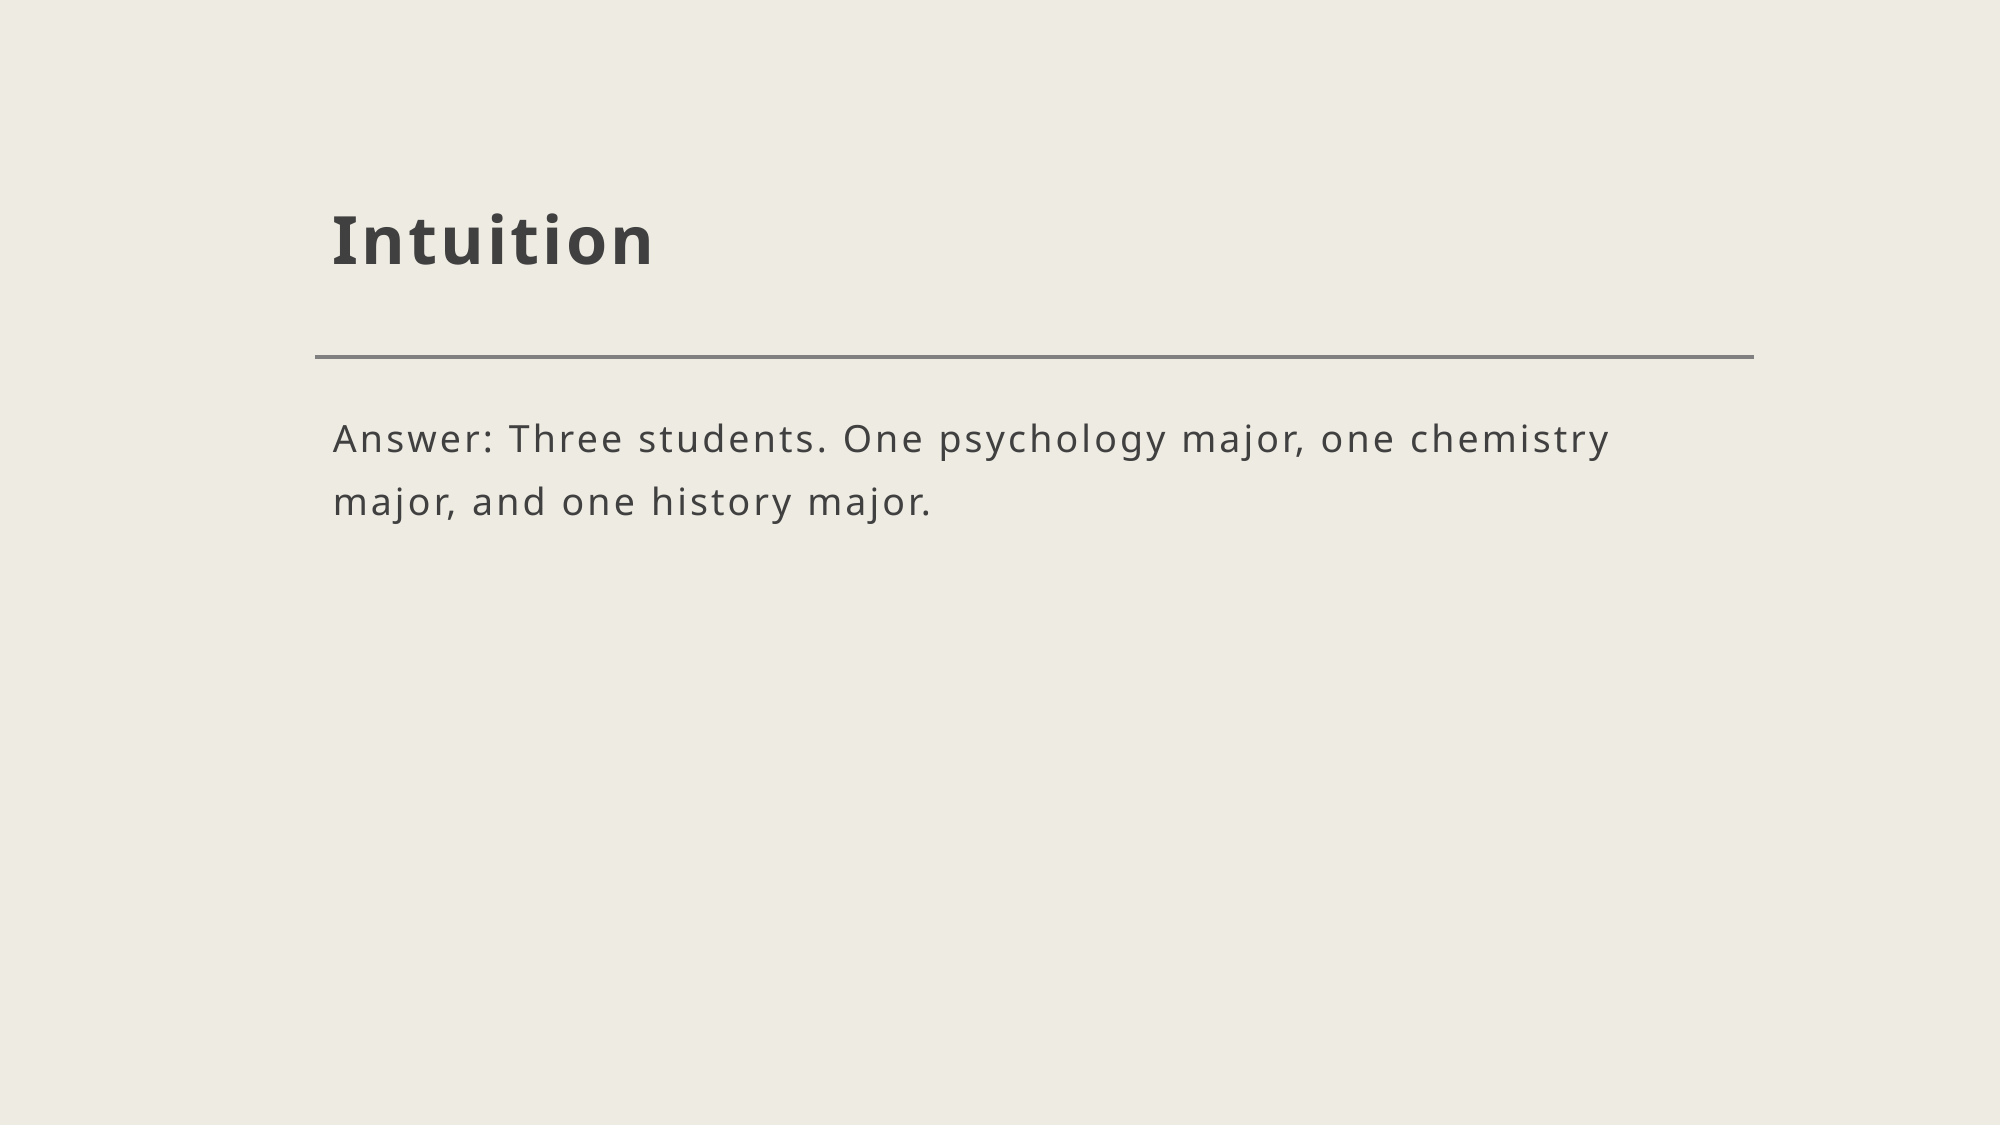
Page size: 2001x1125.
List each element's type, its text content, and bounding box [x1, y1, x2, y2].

title Intuition [315, 72, 1754, 294]
list Answer: Three students. One psychology major, one chemistry major, and one history major. [315, 379, 1754, 979]
